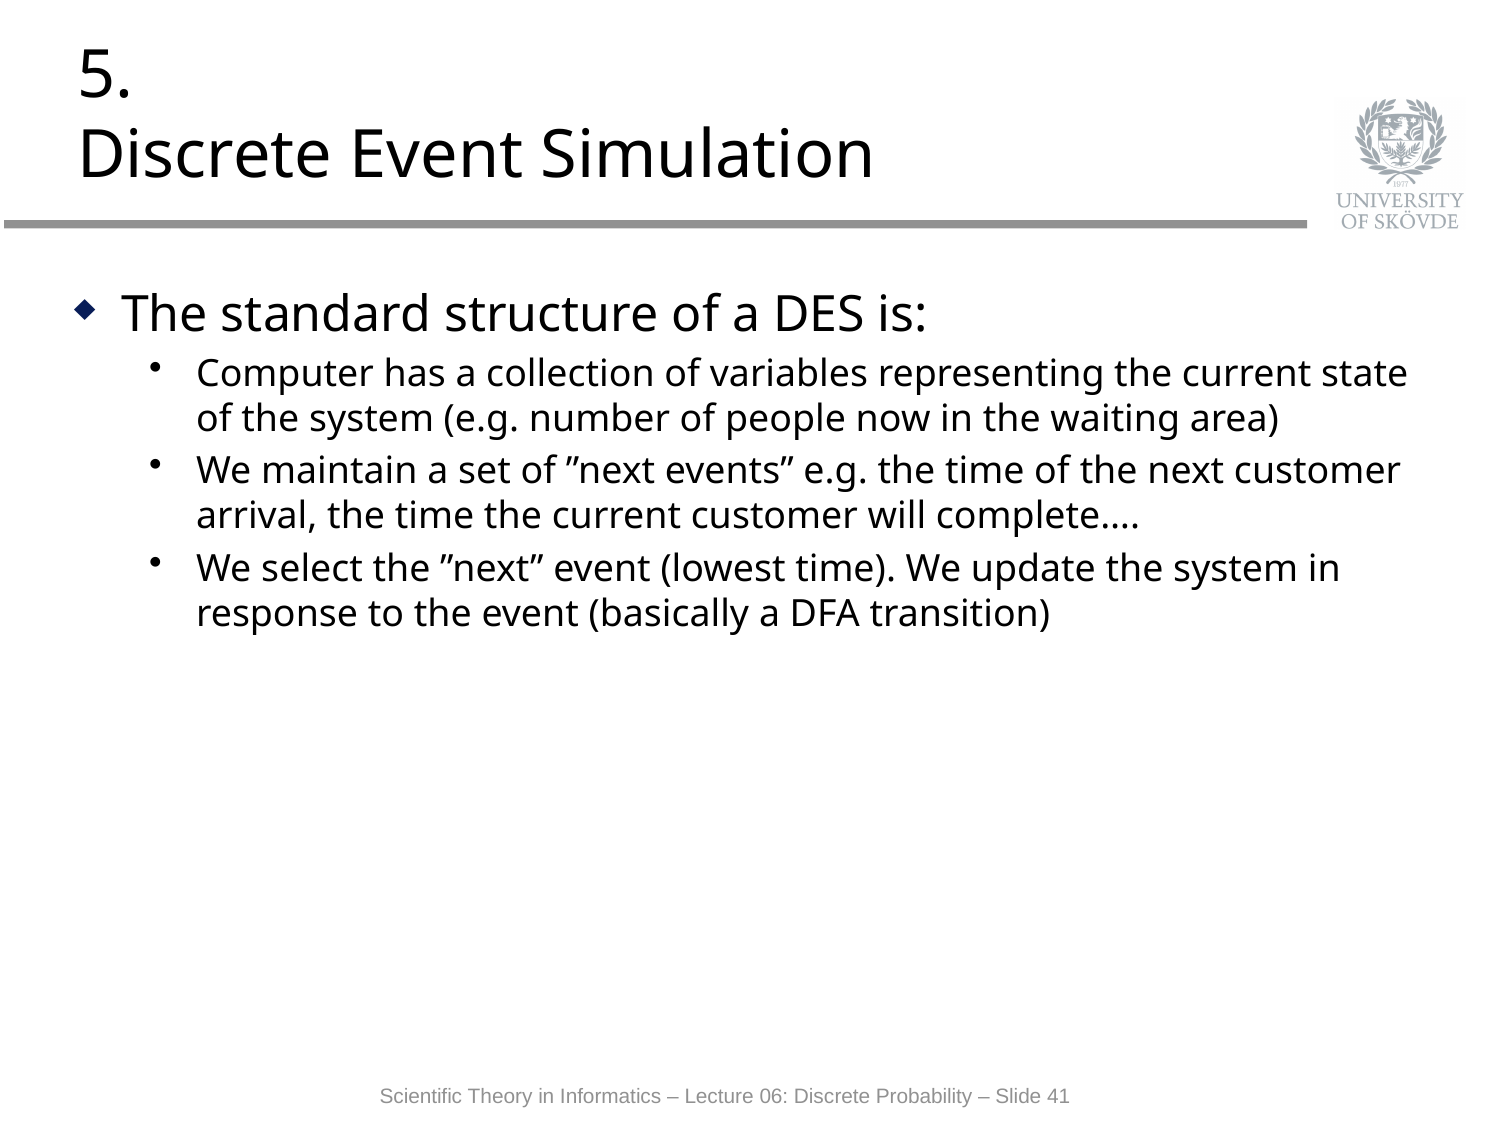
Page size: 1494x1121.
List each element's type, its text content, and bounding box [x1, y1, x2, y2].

title 5. Discrete Event Simulation [61, 42, 1435, 199]
picture [1334, 97, 1466, 230]
list The standard structure of a DES is: Computer has a collection of variables representing the current state of the system (e.g. number of people now in the waiting area) We maintain a set of ”next events” e.g. the time of the next customer arrival, the time the current customer will complete…. We select the ”next” event (lowest time). We update the system in response to the event (basically a DFA transition) [58, 273, 1438, 1086]
